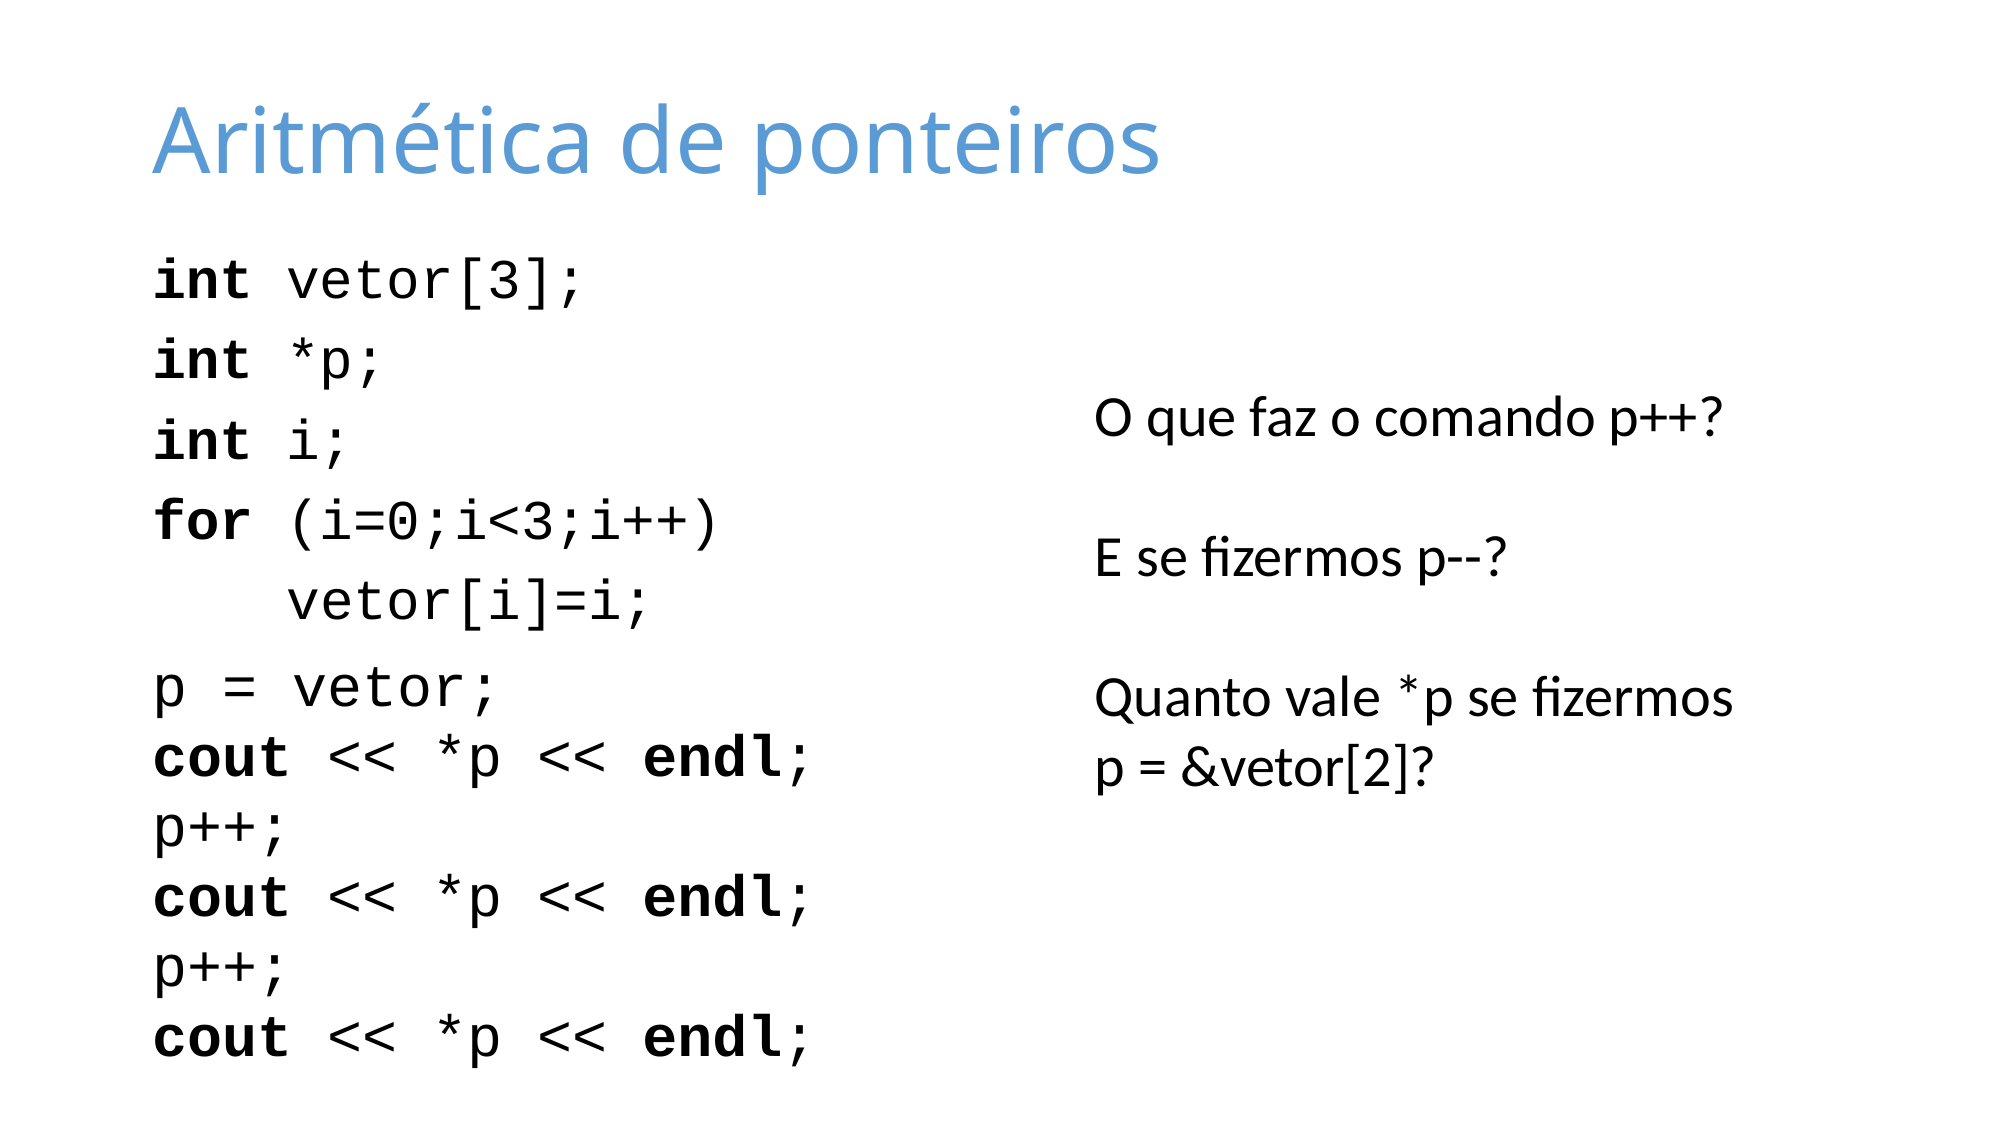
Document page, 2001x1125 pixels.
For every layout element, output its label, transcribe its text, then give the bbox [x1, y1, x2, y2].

list int vetor[3]; int *p; int i; for (i=0;i<3;i++) vetor[i]=i; [137, 243, 798, 640]
text_box O que faz o comando p++? E se fizermos p--? Quanto vale *p se fizermos p = &vetor[2]? [1079, 370, 1783, 806]
text_box p = vetor; cout << *p << endl; p++; cout << *p << endl; p++; cout << *p << endl; [137, 640, 845, 1076]
title Aritmética de ponteiros [137, 59, 1863, 228]
